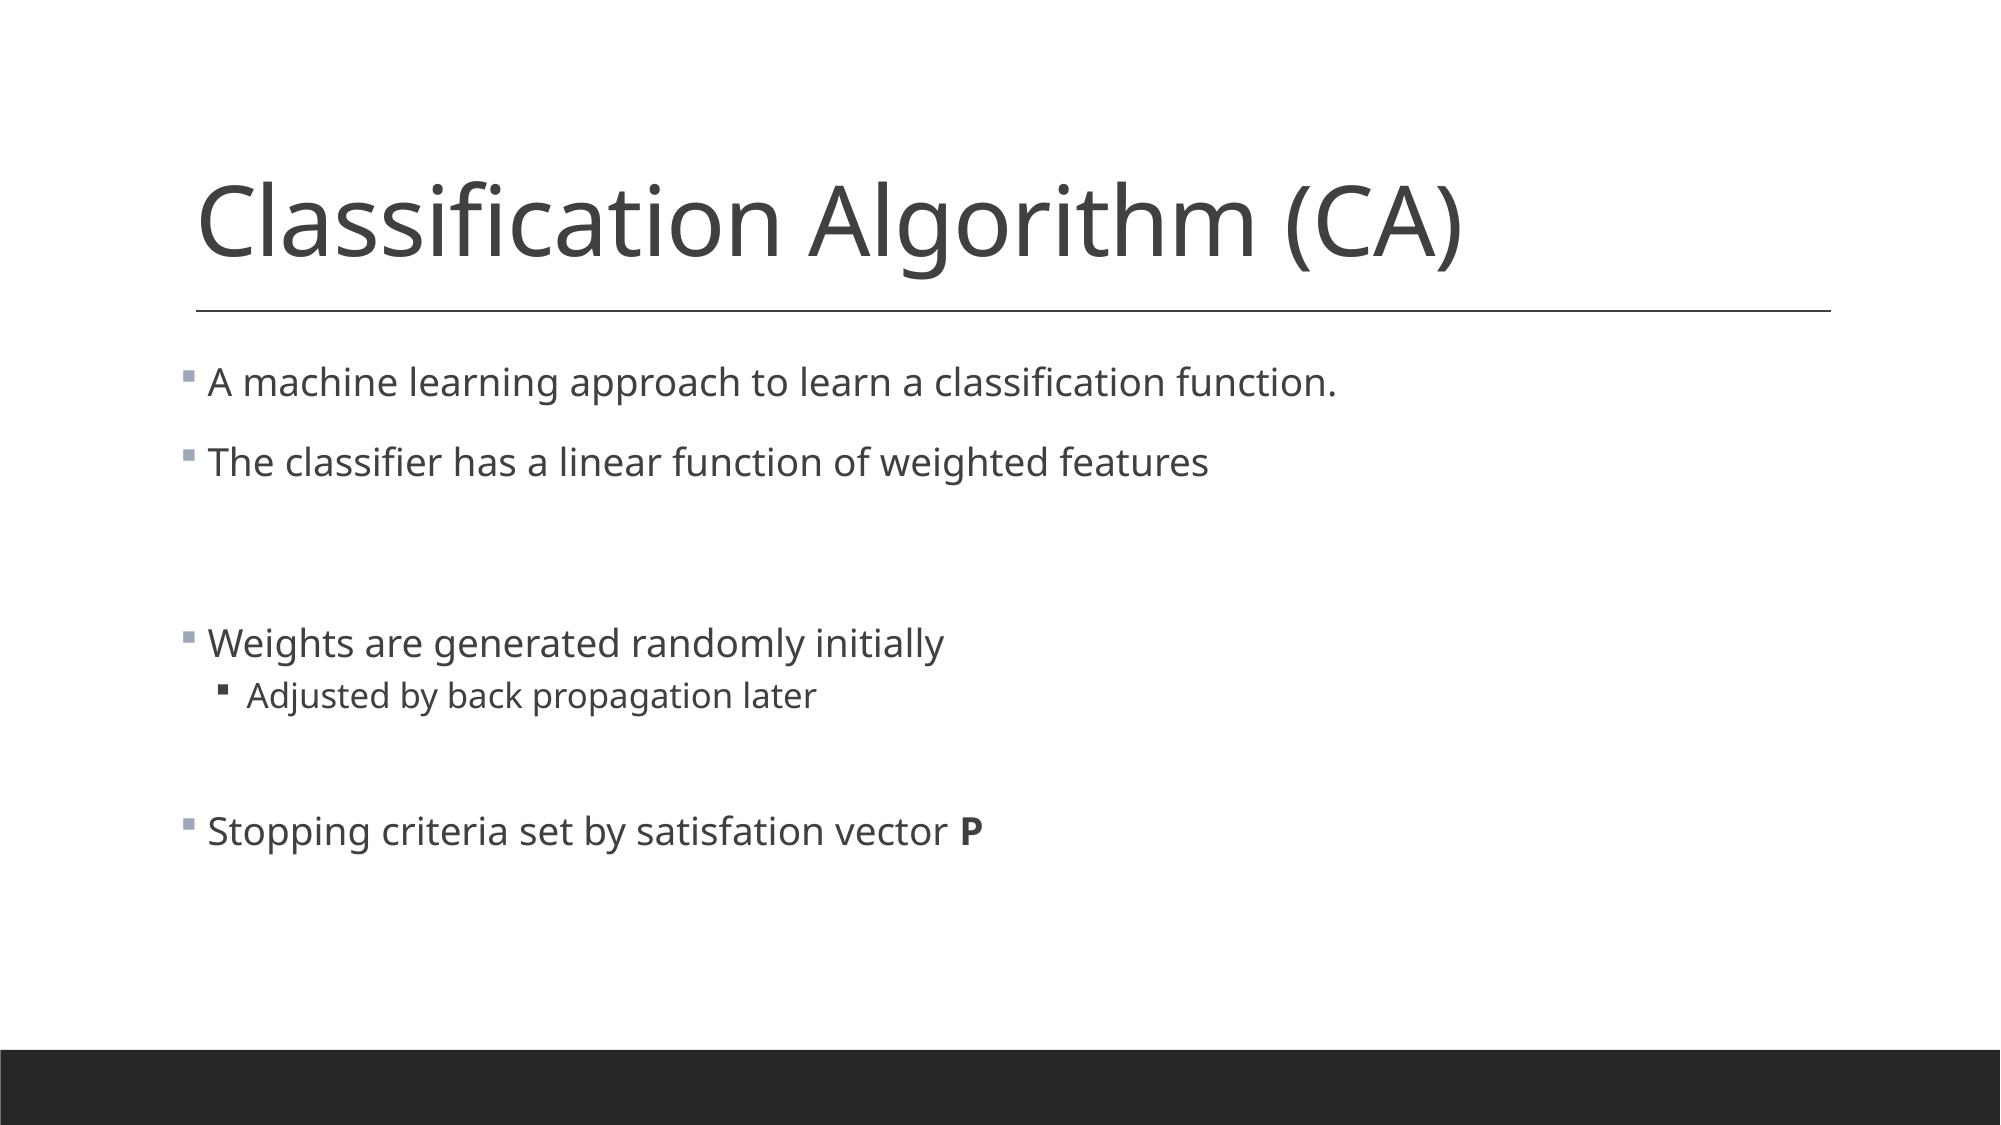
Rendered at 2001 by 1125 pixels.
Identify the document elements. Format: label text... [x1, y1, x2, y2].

title Classification Algorithm (CA) [180, 47, 1830, 285]
